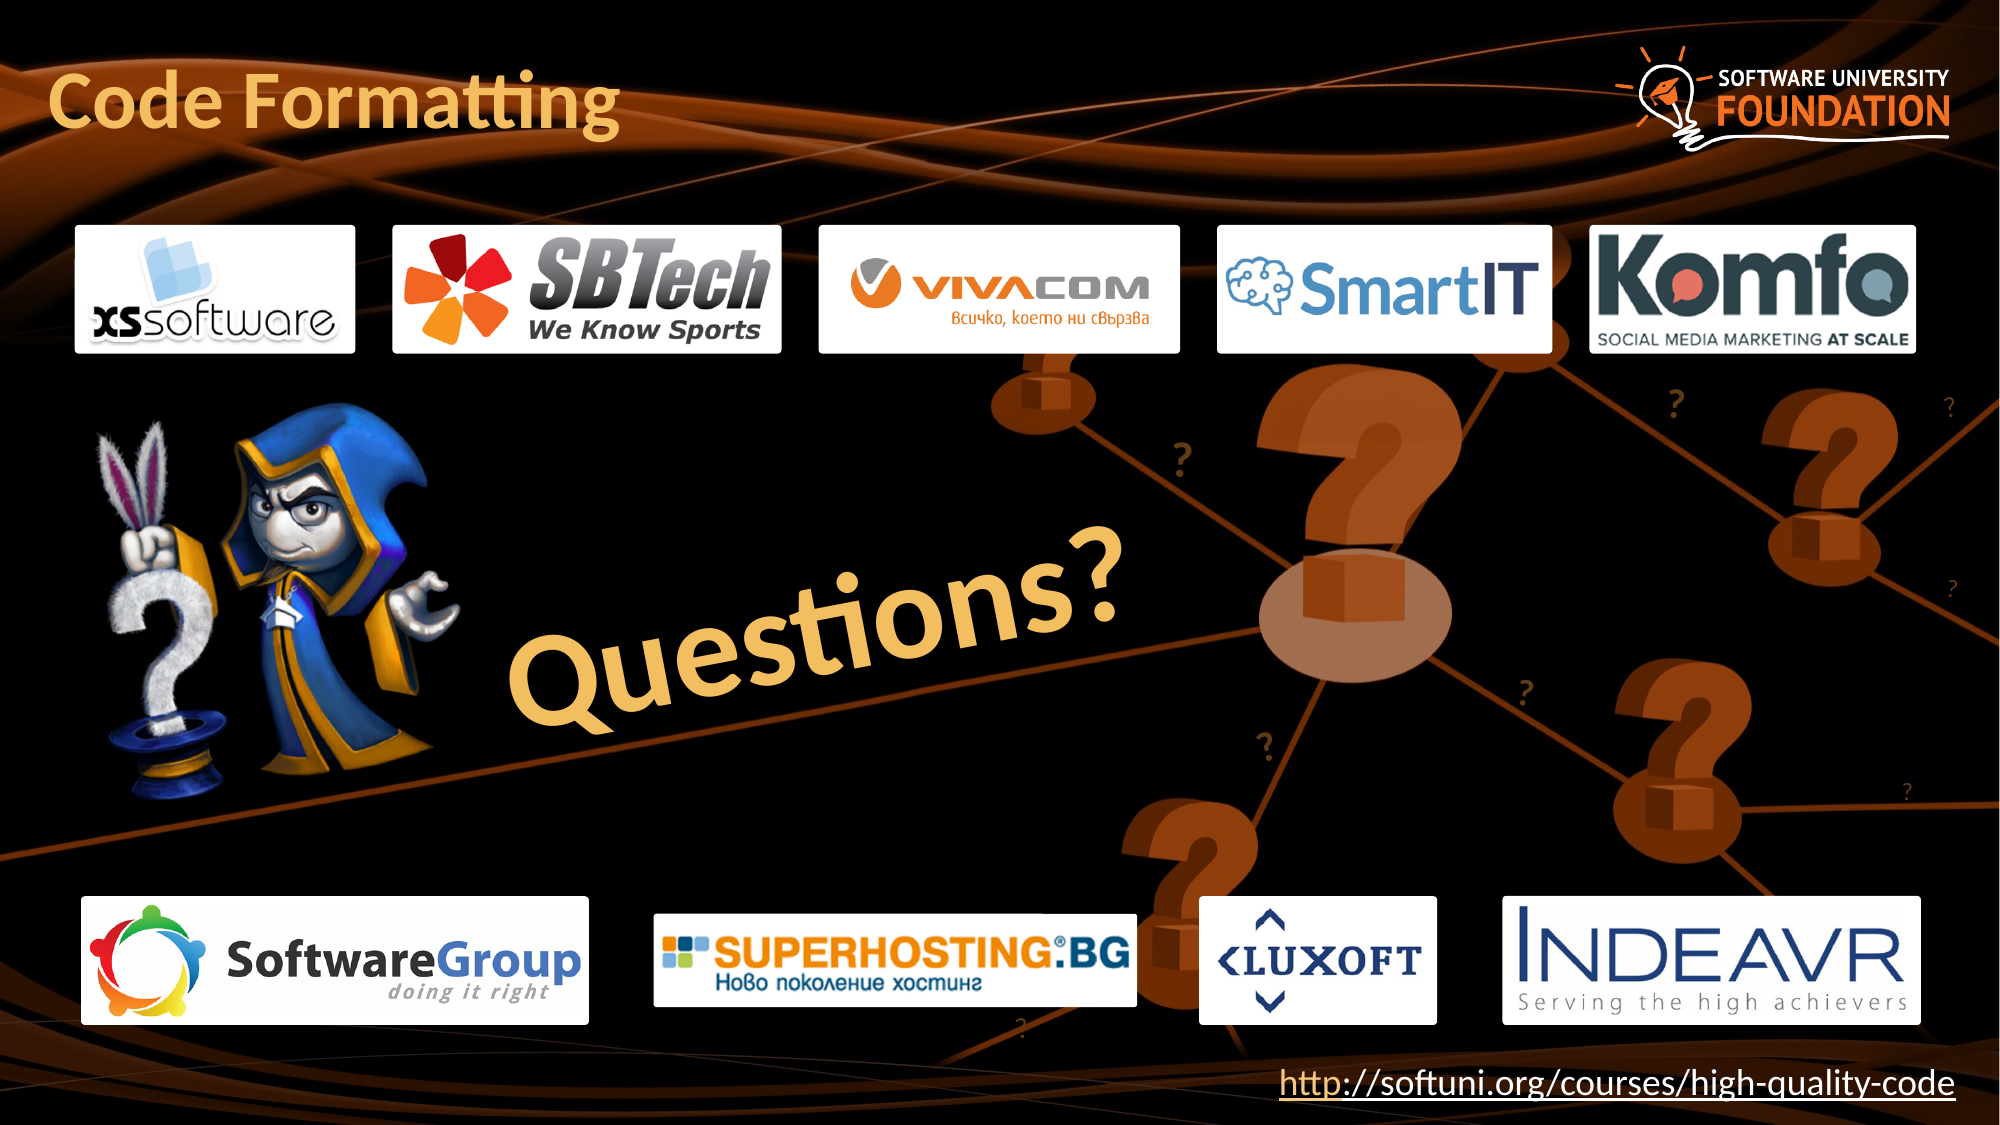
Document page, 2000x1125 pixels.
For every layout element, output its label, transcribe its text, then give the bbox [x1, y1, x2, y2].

list http://softuni.org/courses/high-quality-code [250, 1050, 1971, 1110]
title Code Formatting [30, 19, 1595, 185]
picture [0, 0, 2000, 1125]
